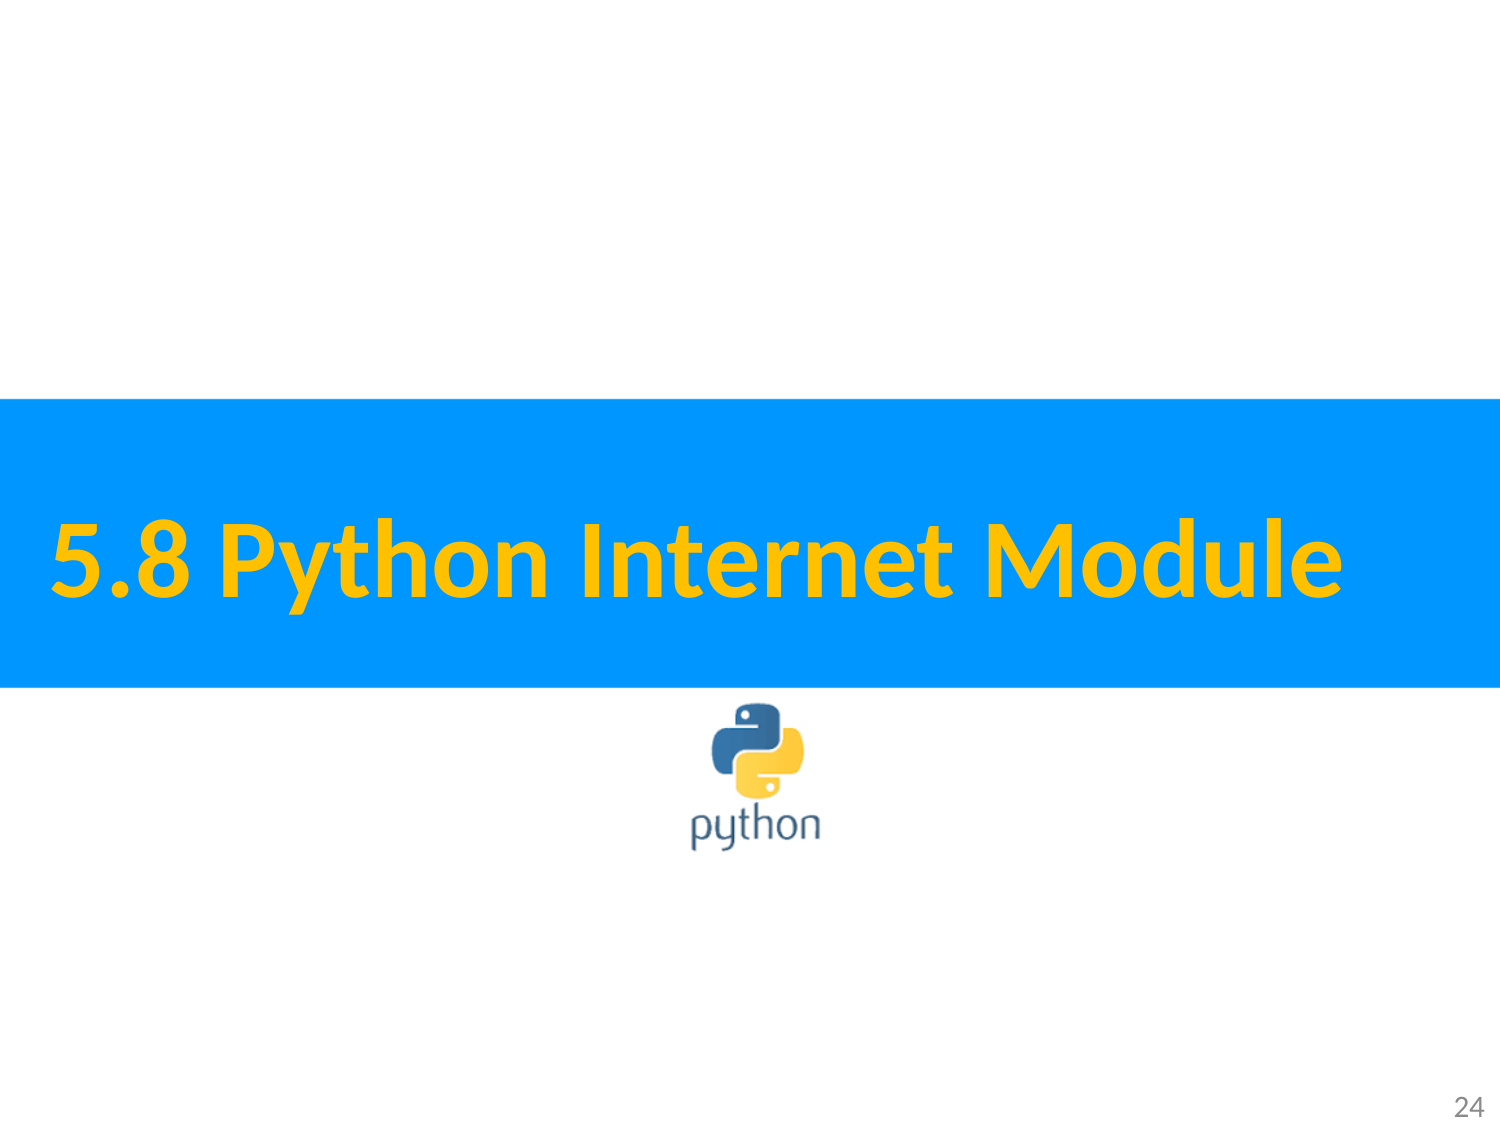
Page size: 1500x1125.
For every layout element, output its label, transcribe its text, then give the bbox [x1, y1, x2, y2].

slide_number 24 [1162, 1074, 1500, 1125]
picture [0, 0, 1500, 1125]
text_box 5.8 Python Internet Module [33, 477, 1467, 627]
